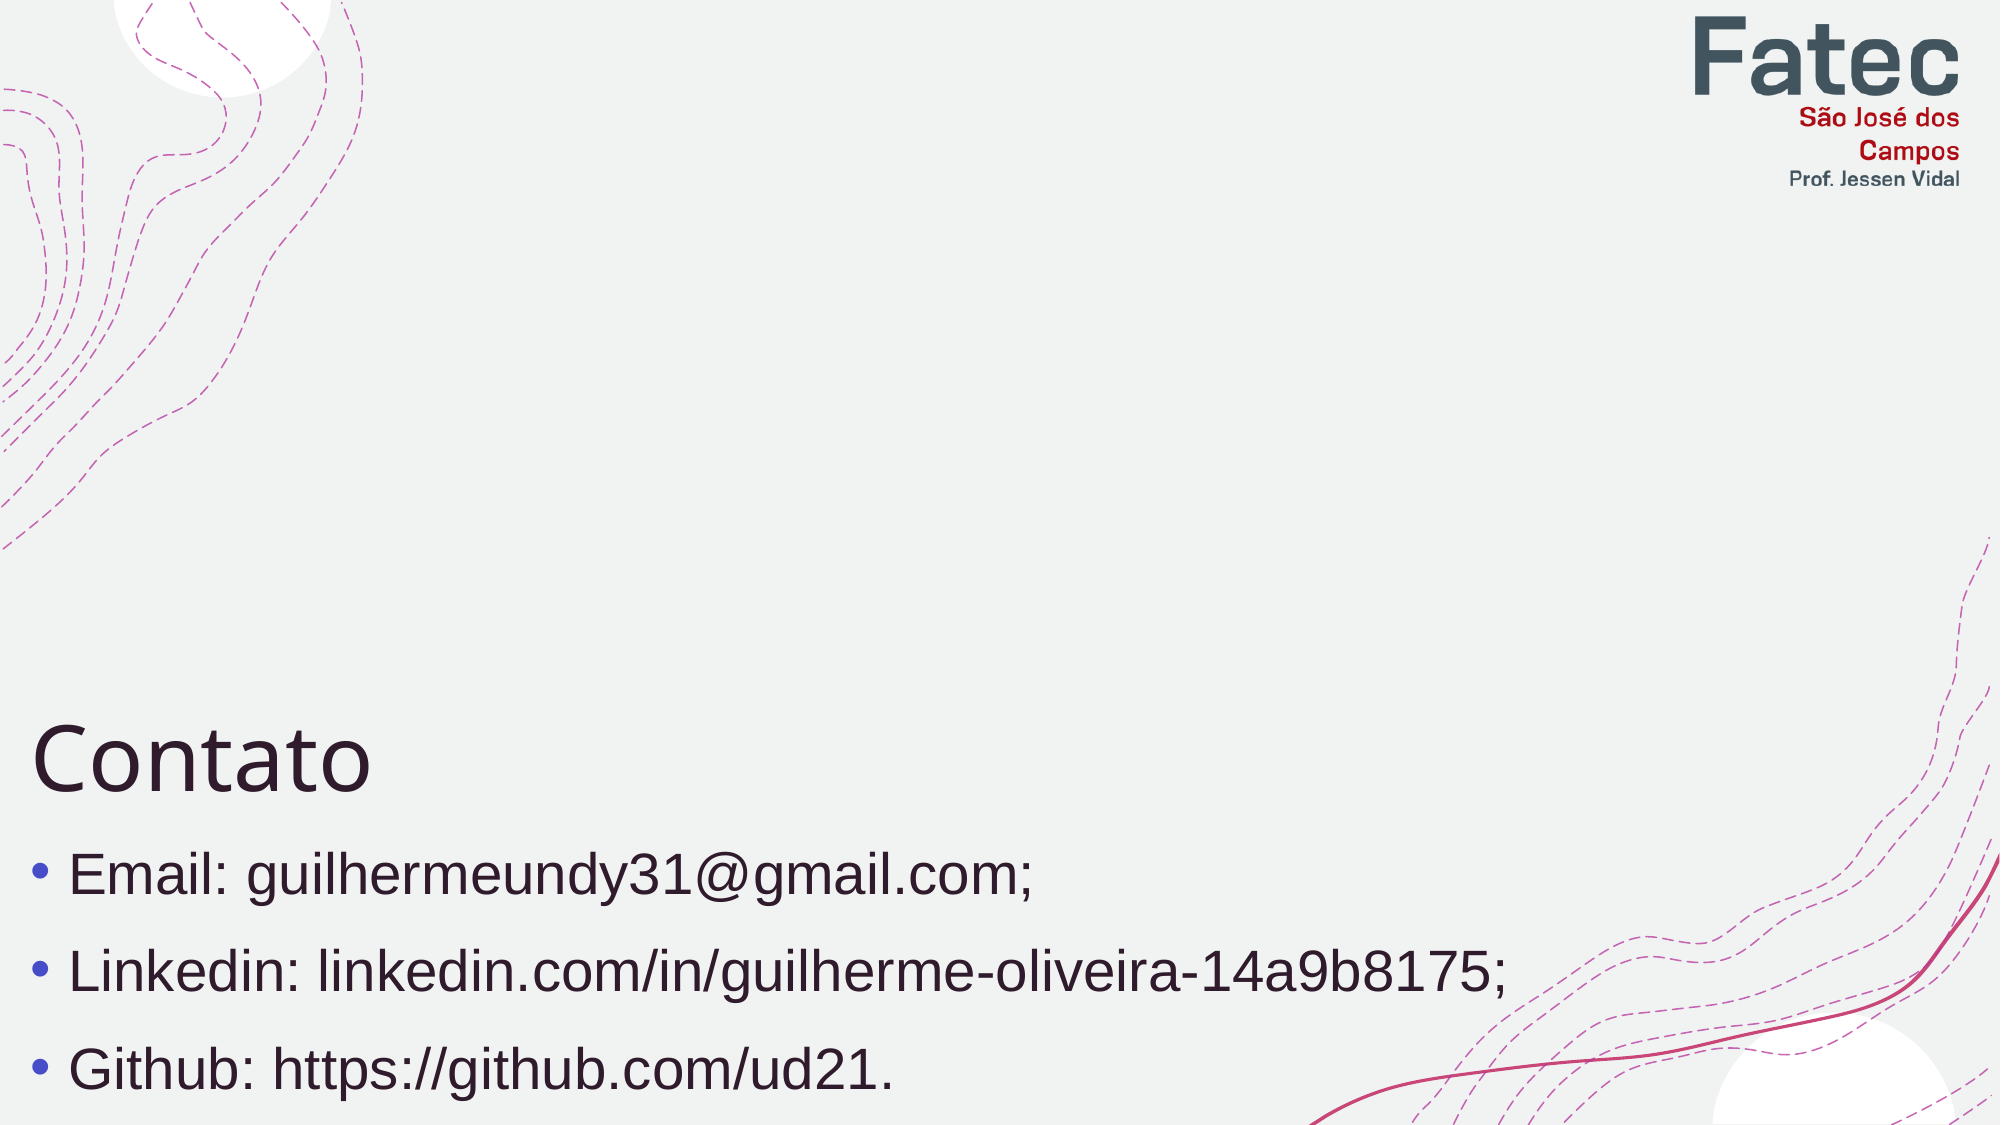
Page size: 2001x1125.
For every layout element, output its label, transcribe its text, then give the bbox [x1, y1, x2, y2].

title Contato [15, 645, 1741, 821]
list Email: guilhermeundy31@gmail.com; Linkedin: linkedin.com/in/guilherme-oliveira-14a9b8175; Github: https://github.com/ud21. [15, 821, 1741, 1125]
picture [1650, 16, 2000, 186]
